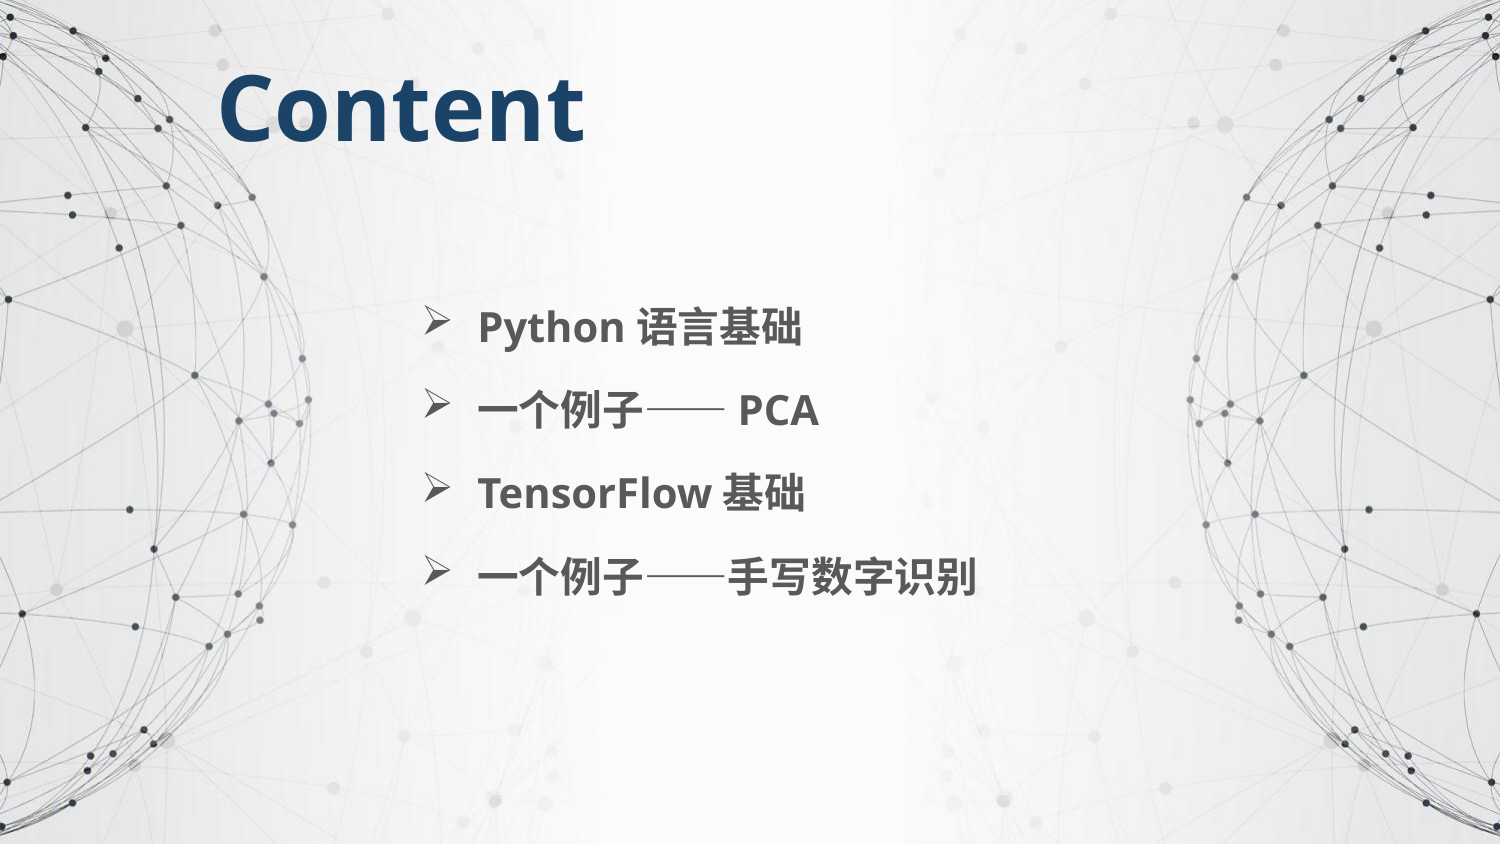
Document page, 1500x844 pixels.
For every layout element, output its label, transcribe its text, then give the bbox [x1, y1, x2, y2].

text_box Python语言基础 一个例子——PCA TensorFlow基础 一个例子——手写数字识别 [406, 268, 1025, 609]
text_box Content [162, 43, 641, 165]
picture [0, 0, 1500, 844]
